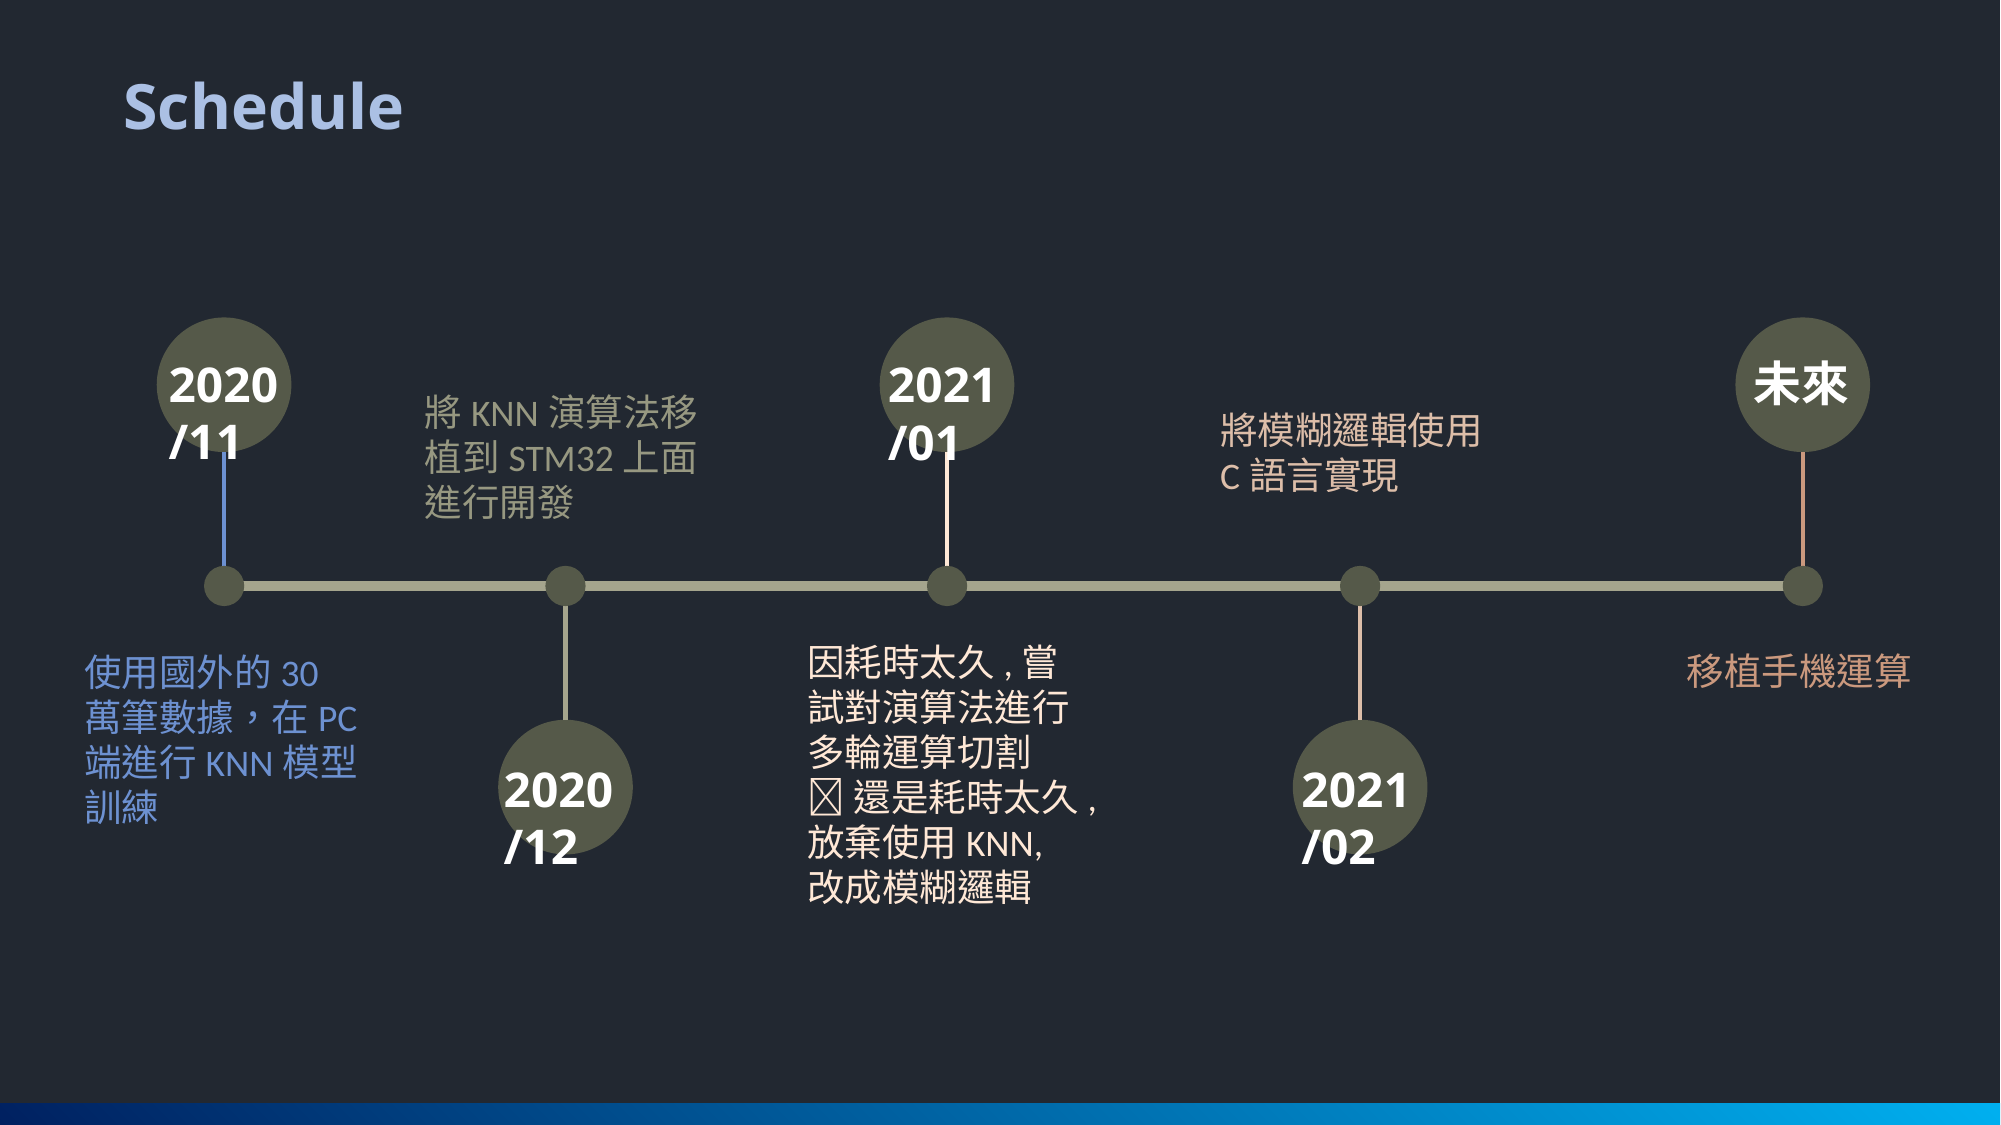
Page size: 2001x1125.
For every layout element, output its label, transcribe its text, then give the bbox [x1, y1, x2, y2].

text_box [69, 317, 1934, 919]
text_box Schedule [108, 59, 420, 149]
